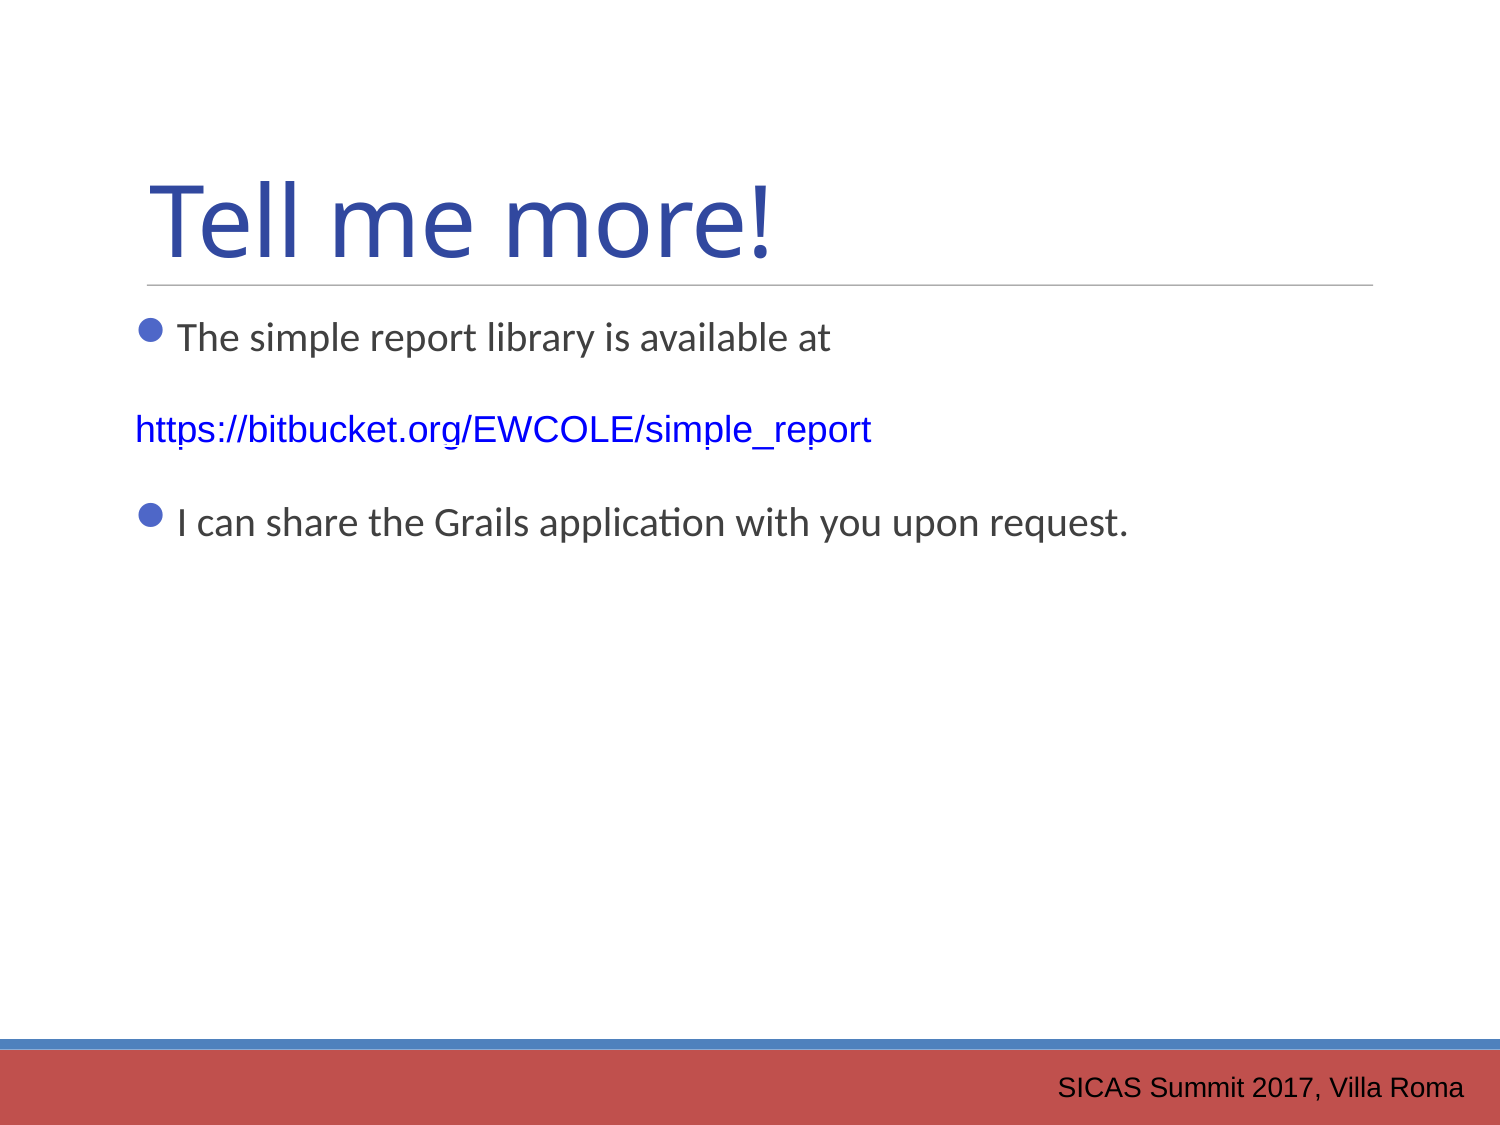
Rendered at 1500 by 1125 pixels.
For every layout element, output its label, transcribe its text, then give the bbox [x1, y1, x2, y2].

text_box Tell me more! [134, 47, 1373, 285]
text_box The simple report library is available at https://bitbucket.org/EWCOLE/simple_report I can share the Grails application with you upon request. [134, 302, 1373, 963]
text_box SICAS Summit 2017, Villa Roma [1010, 1062, 1480, 1111]
